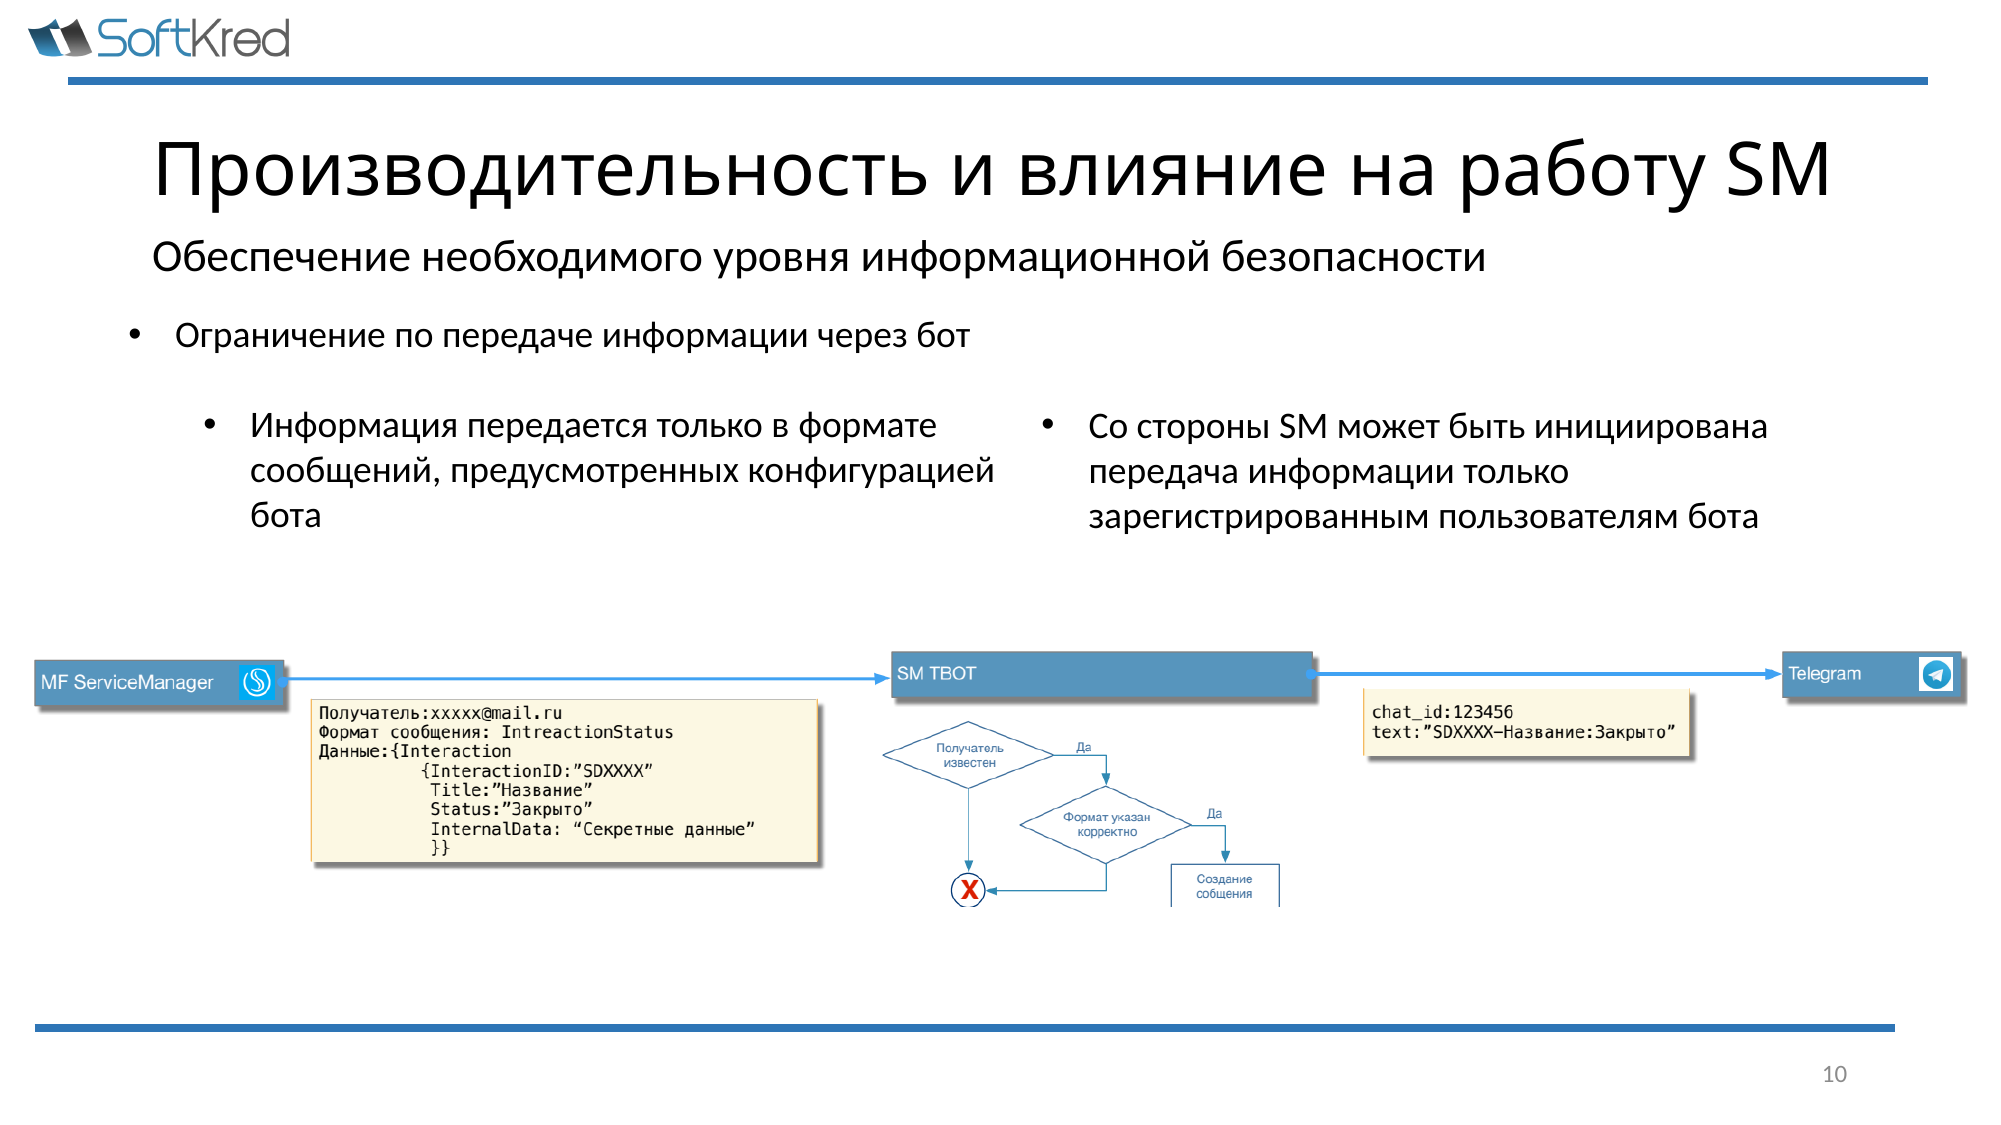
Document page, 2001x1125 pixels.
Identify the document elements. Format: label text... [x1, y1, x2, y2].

picture [27, 18, 289, 57]
title Производительность и влияние на работу SM [137, 97, 1895, 245]
slide_number 10 [1412, 1042, 1863, 1103]
text_box Ограничение по передаче информации через бот Информация передается только в формате сообщений, предусмотренных конфигурацией бота [113, 303, 1068, 543]
picture [33, 650, 1968, 907]
text_box Обеспечение необходимого уровня информационной безопасности [137, 218, 1837, 289]
text_box Со стороны SM может быть инициирована передача информации только зарегистрированным пользователям бота [951, 393, 1906, 544]
